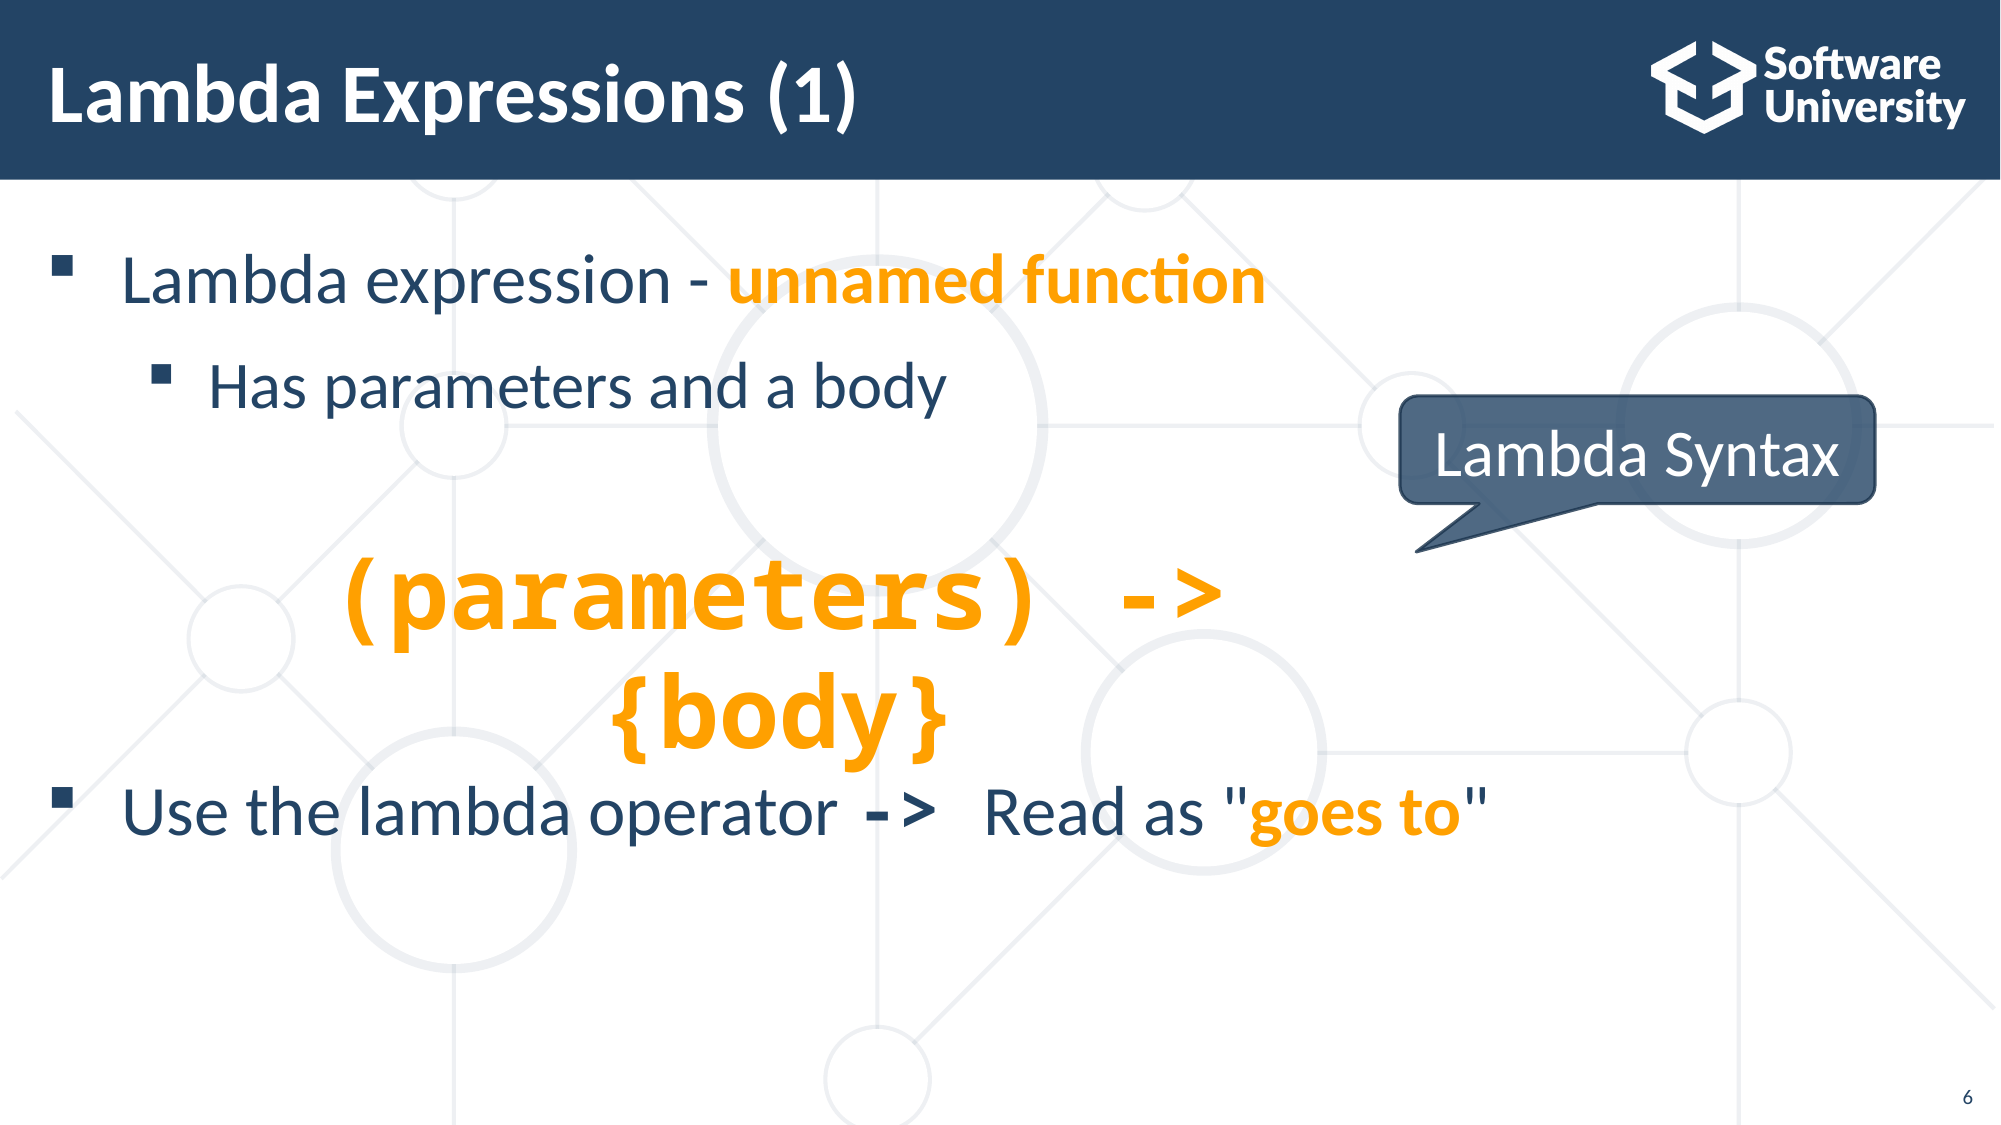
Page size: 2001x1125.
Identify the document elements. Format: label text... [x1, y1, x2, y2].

text_box (parameters) -> {body} [136, 521, 1424, 777]
text_box Lambda Syntax [1397, 393, 1878, 554]
slide_number 6 [1927, 1067, 1989, 1117]
title Lambda Expressions (1) [31, 16, 1625, 162]
picture [1651, 41, 1966, 134]
text_box Lambda expression - unnamed function Has parameters and a body Use the lambda operator -> Read as "goes to" [31, 224, 1963, 1103]
